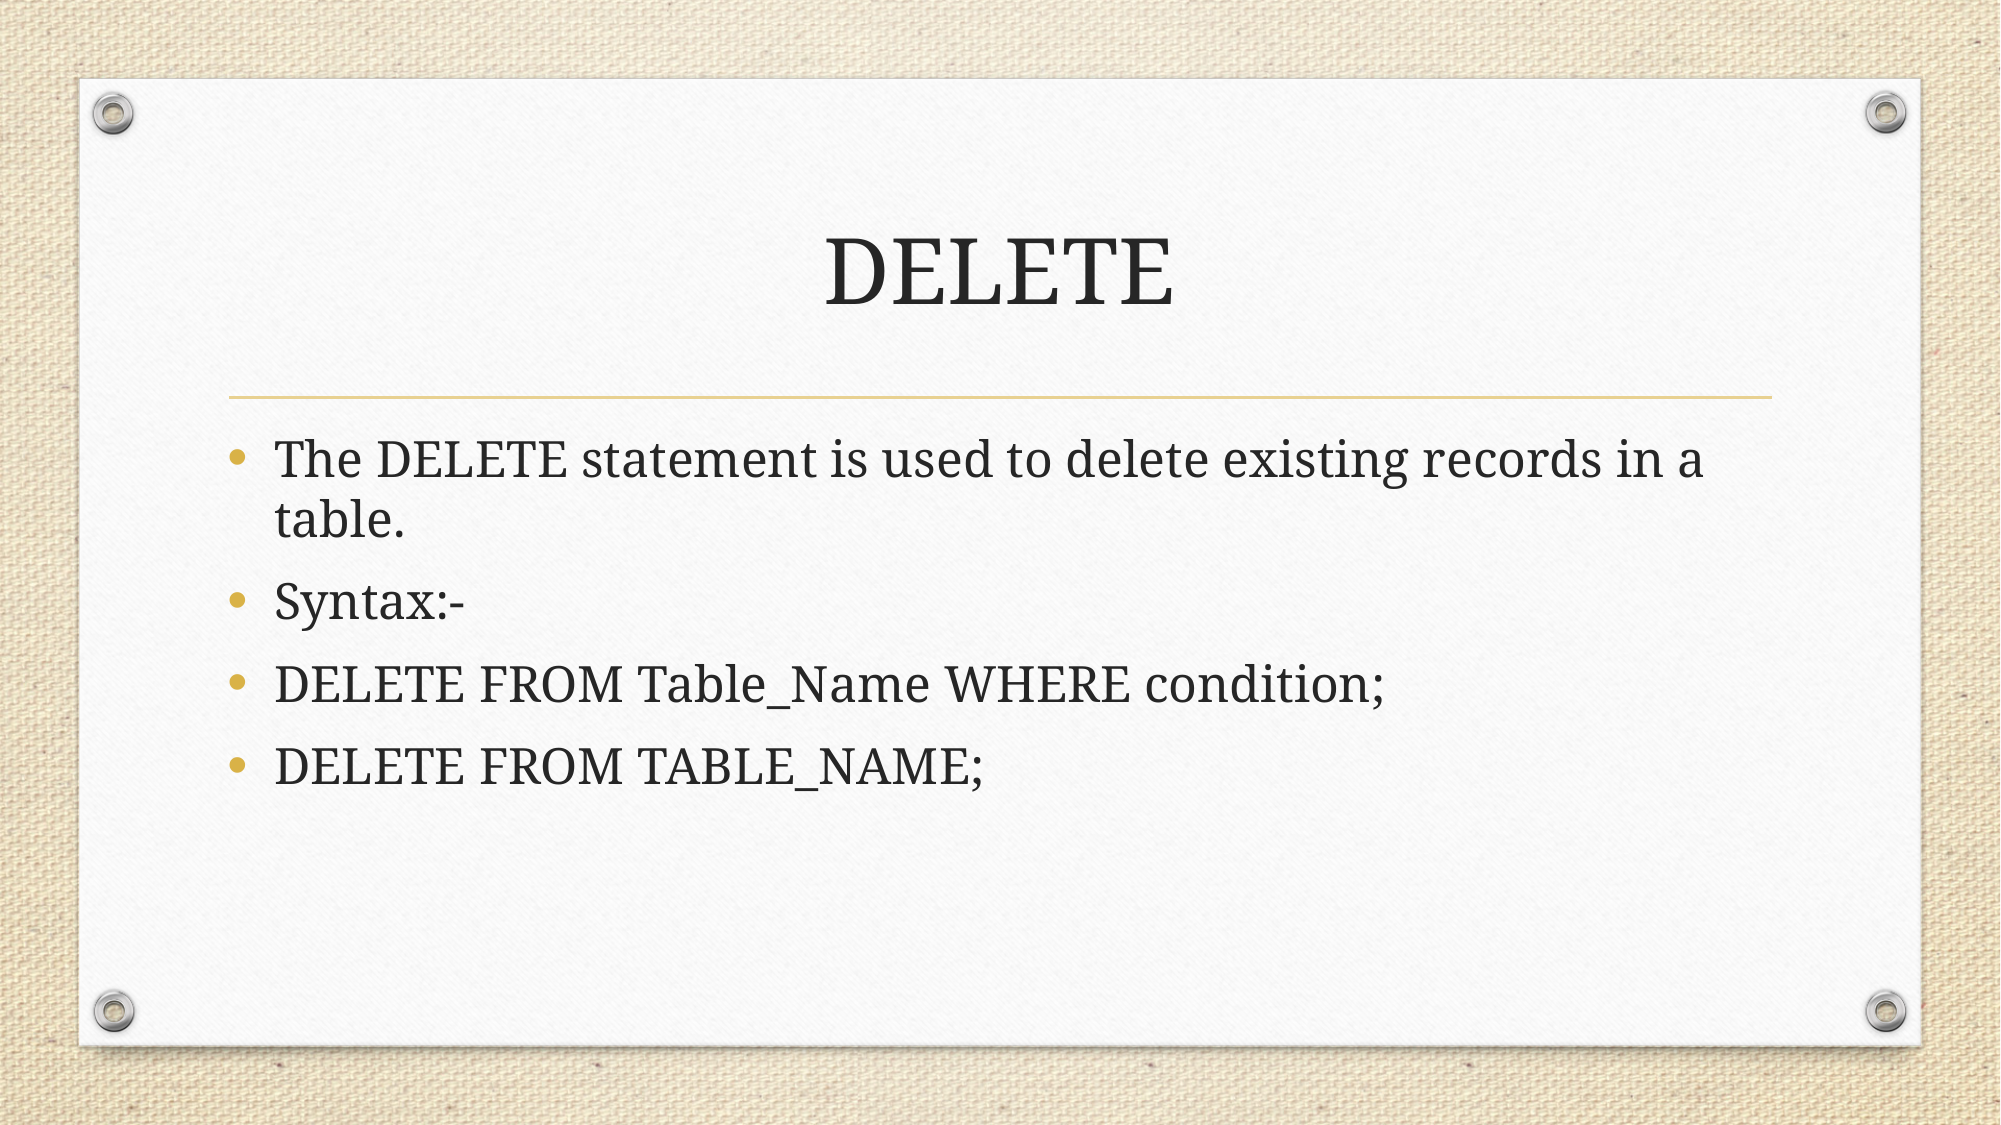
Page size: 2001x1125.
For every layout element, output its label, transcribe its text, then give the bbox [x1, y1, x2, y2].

list The DELETE statement is used to delete existing records in a table. Syntax:- DELETE FROM Table_Name WHERE condition; DELETE FROM TABLE_NAME; [212, 419, 1788, 964]
picture [0, 0, 2001, 1125]
title DELETE [212, 161, 1788, 375]
